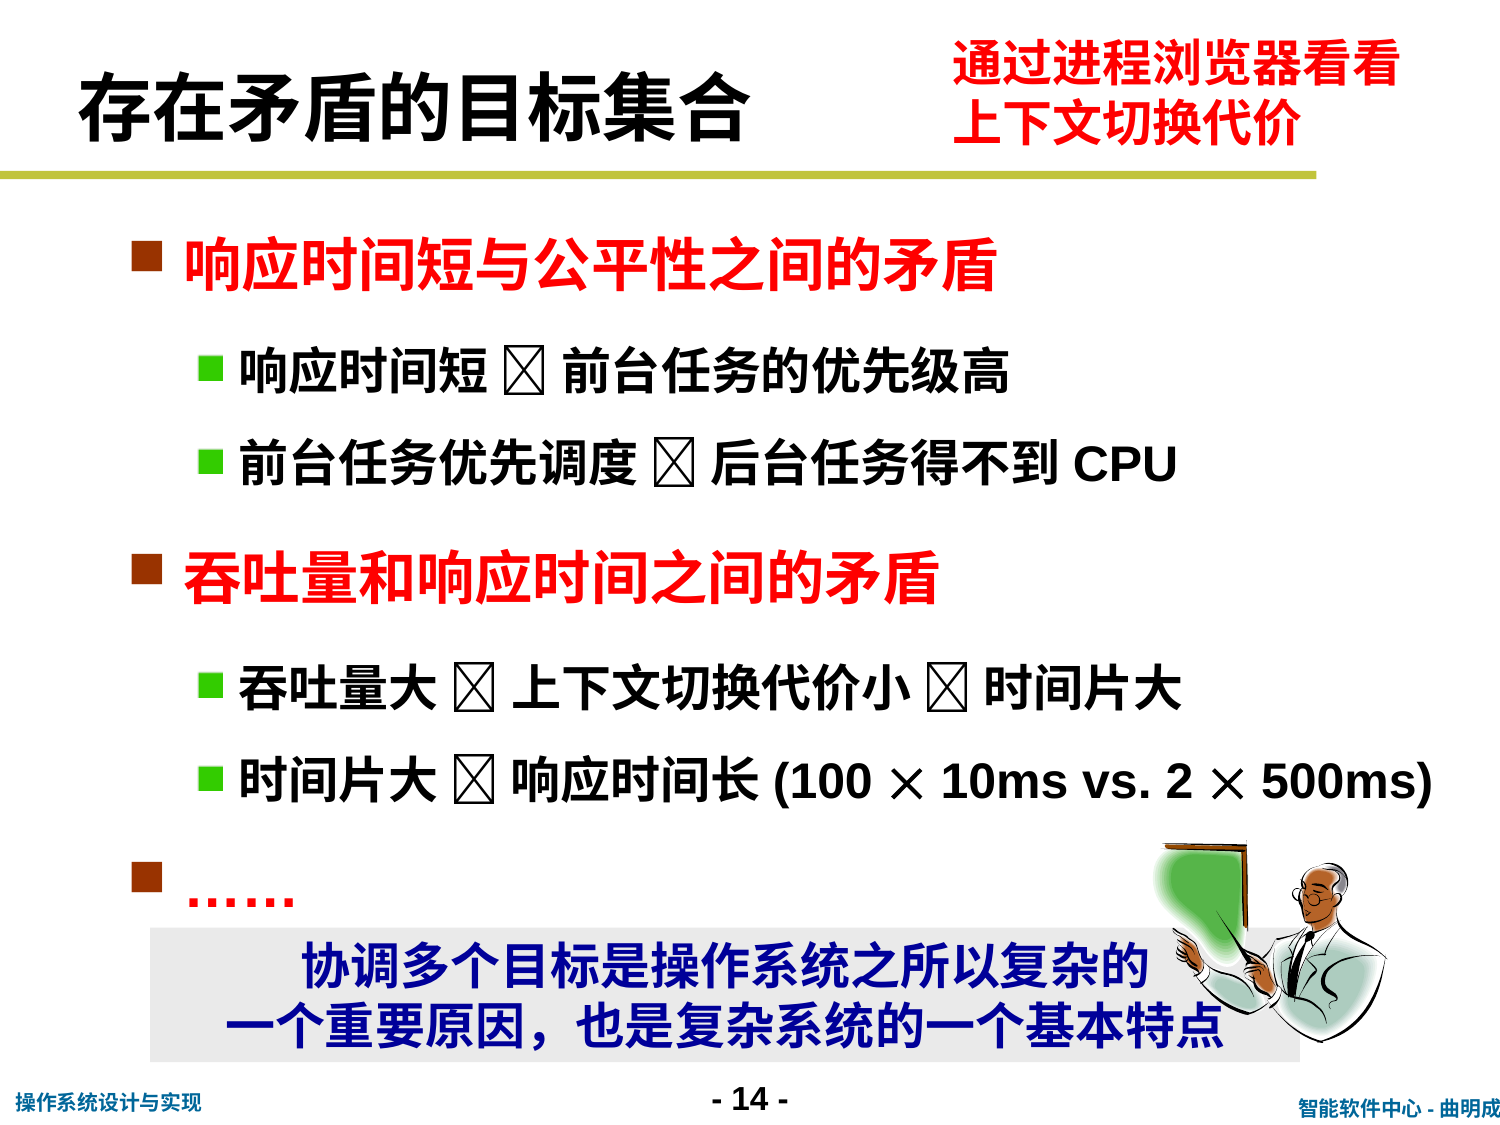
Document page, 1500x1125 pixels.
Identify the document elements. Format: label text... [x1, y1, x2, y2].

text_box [148, 716, 1500, 818]
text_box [148, 307, 1176, 399]
title 存在矛盾的目标集合 [62, 50, 1388, 161]
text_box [148, 399, 1276, 500]
text_box 响应时间短与公平性之间的矛盾 [112, 200, 1412, 342]
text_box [149, 839, 1388, 1063]
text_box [148, 624, 1388, 716]
text_box 吞吐量和响应时间之间的矛盾 [112, 512, 1412, 655]
text_box …… [112, 820, 1412, 963]
text_box 通过进程浏览器看看上下文切换代价 [937, 23, 1456, 159]
